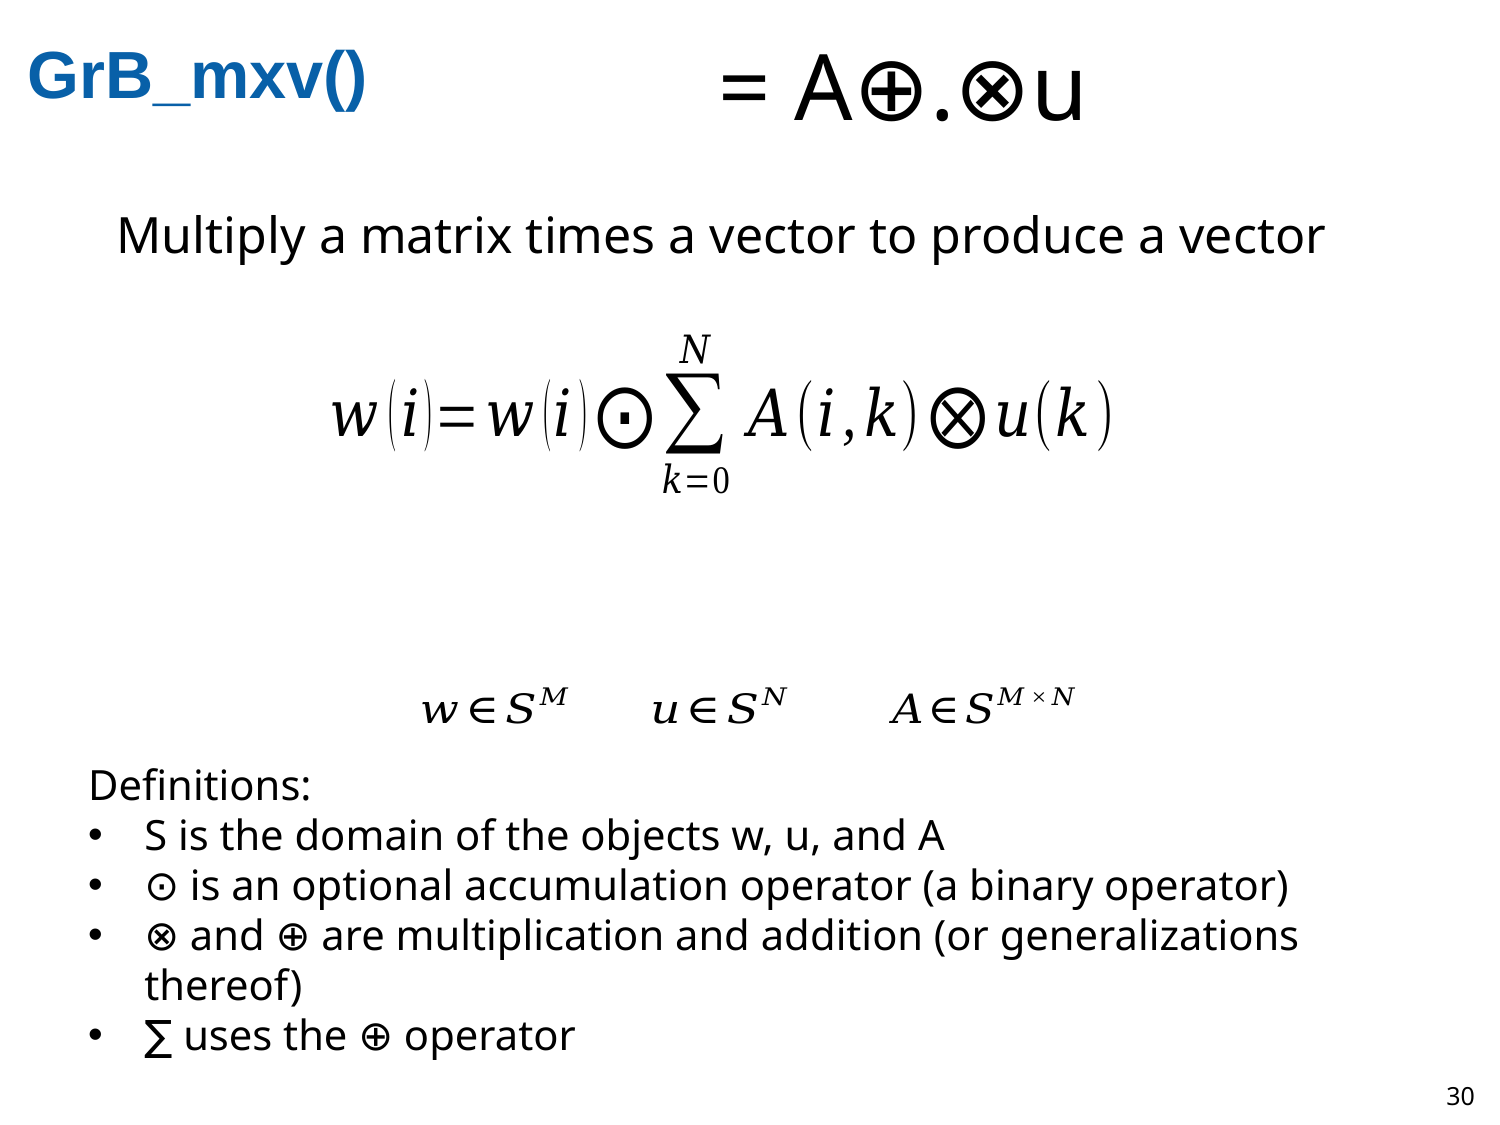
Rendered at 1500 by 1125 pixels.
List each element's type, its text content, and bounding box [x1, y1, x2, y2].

title GrB_mxv() [27, 31, 480, 178]
slide_number 30 [1431, 1072, 1500, 1123]
text_box Definitions: S is the domain of the objects w, u, and A ⊙ is an optional accumulation operator (a binary operator) ⊗ and ⊕ are multiplication and addition (or generalizations thereof) ∑ uses the ⊕ operator [73, 751, 1427, 1117]
text_box Multiply a matrix times a vector to produce a vector [44, 195, 1399, 271]
